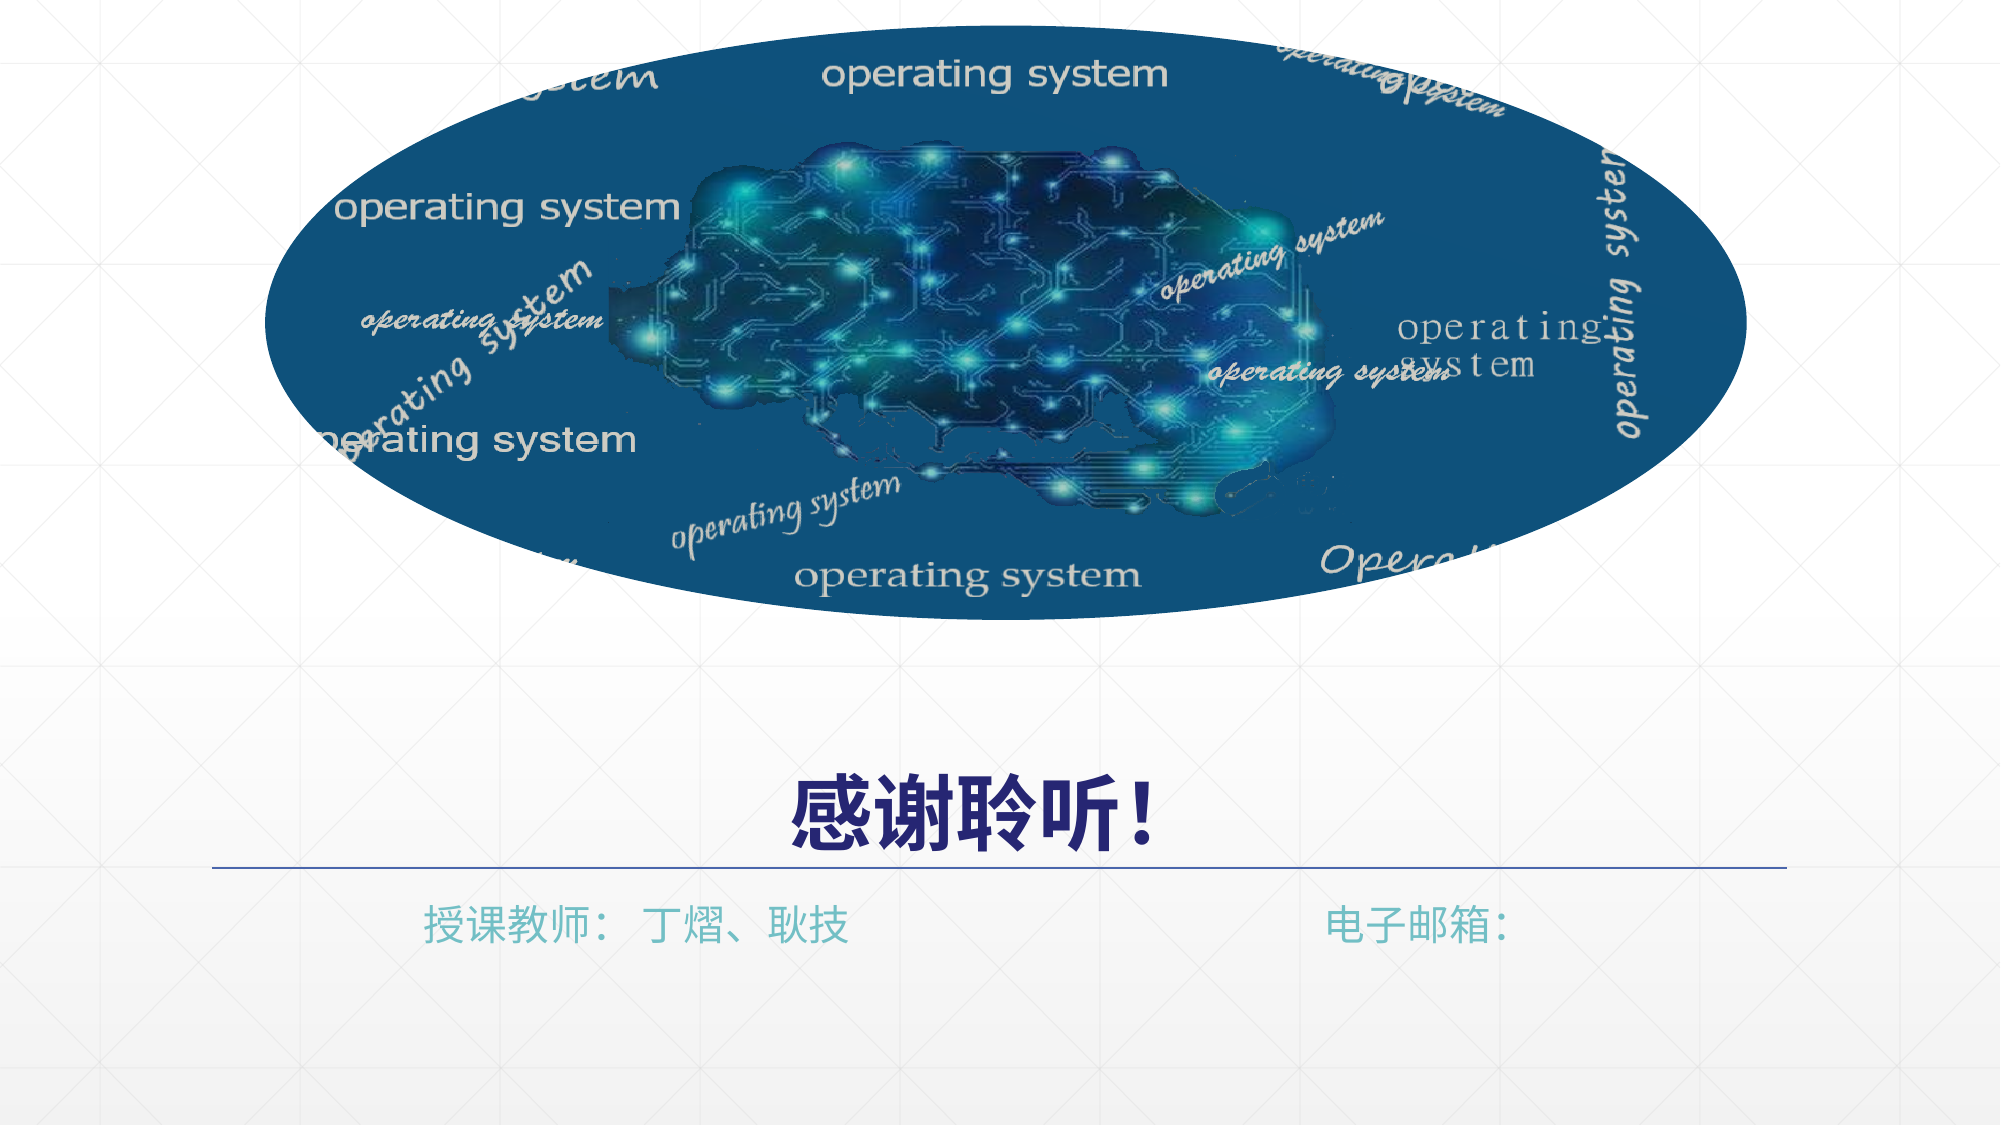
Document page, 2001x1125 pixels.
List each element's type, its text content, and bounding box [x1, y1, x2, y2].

subtitle 授课教师： 丁熠、耿技 电子邮箱： [409, 891, 1591, 967]
title 感谢聆听！ [324, 561, 1670, 869]
picture [265, 25, 1747, 561]
